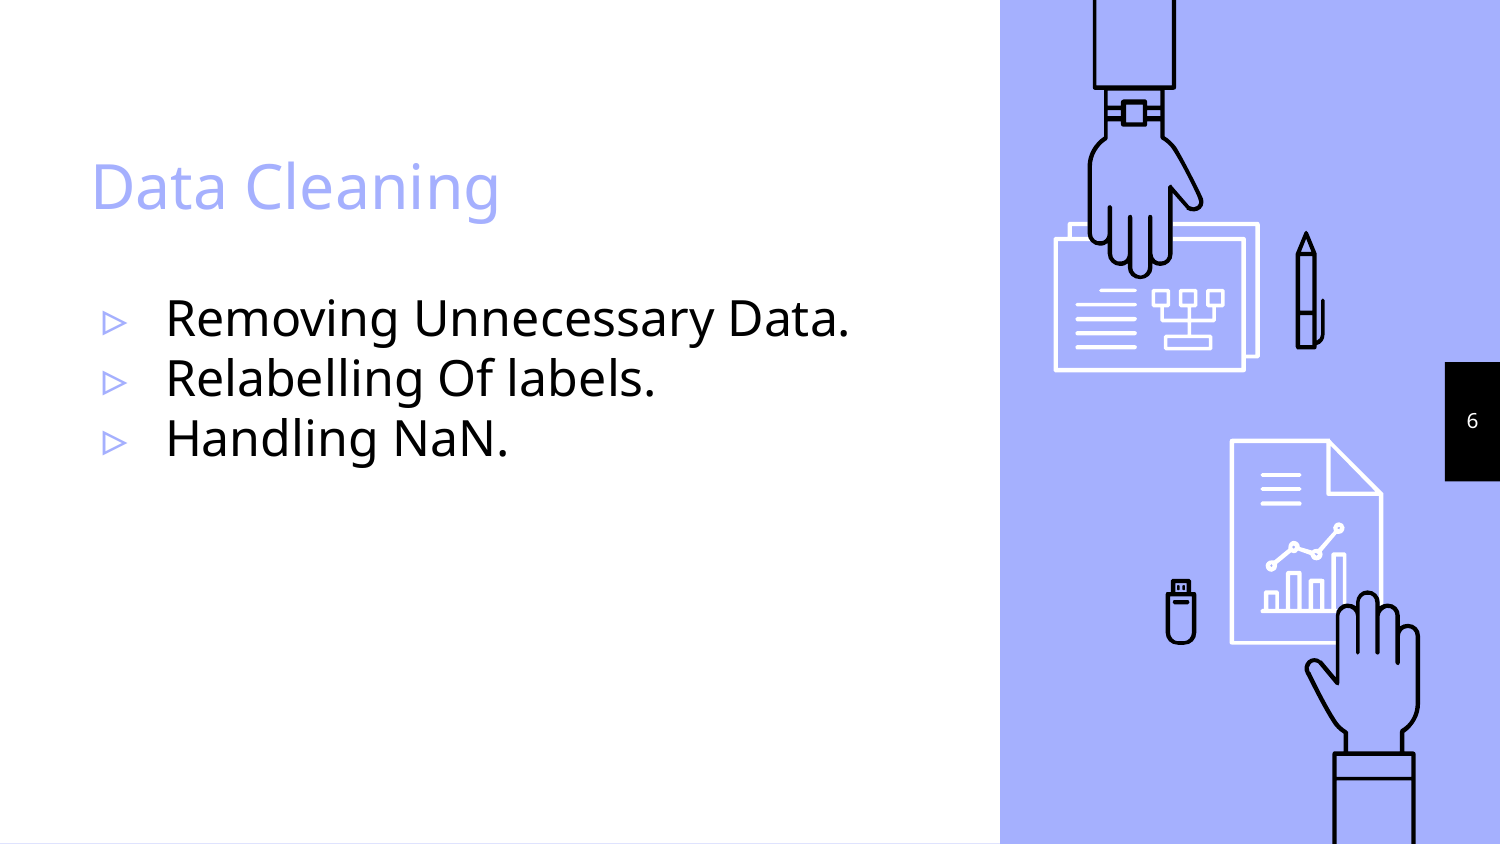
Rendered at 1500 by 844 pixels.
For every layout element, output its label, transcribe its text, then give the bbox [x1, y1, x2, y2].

slide_number 6 [1444, 362, 1500, 482]
title Data Cleaning [75, 96, 918, 237]
list Removing Unnecessary Data. Relabelling Of labels. Handling NaN. [75, 271, 918, 794]
